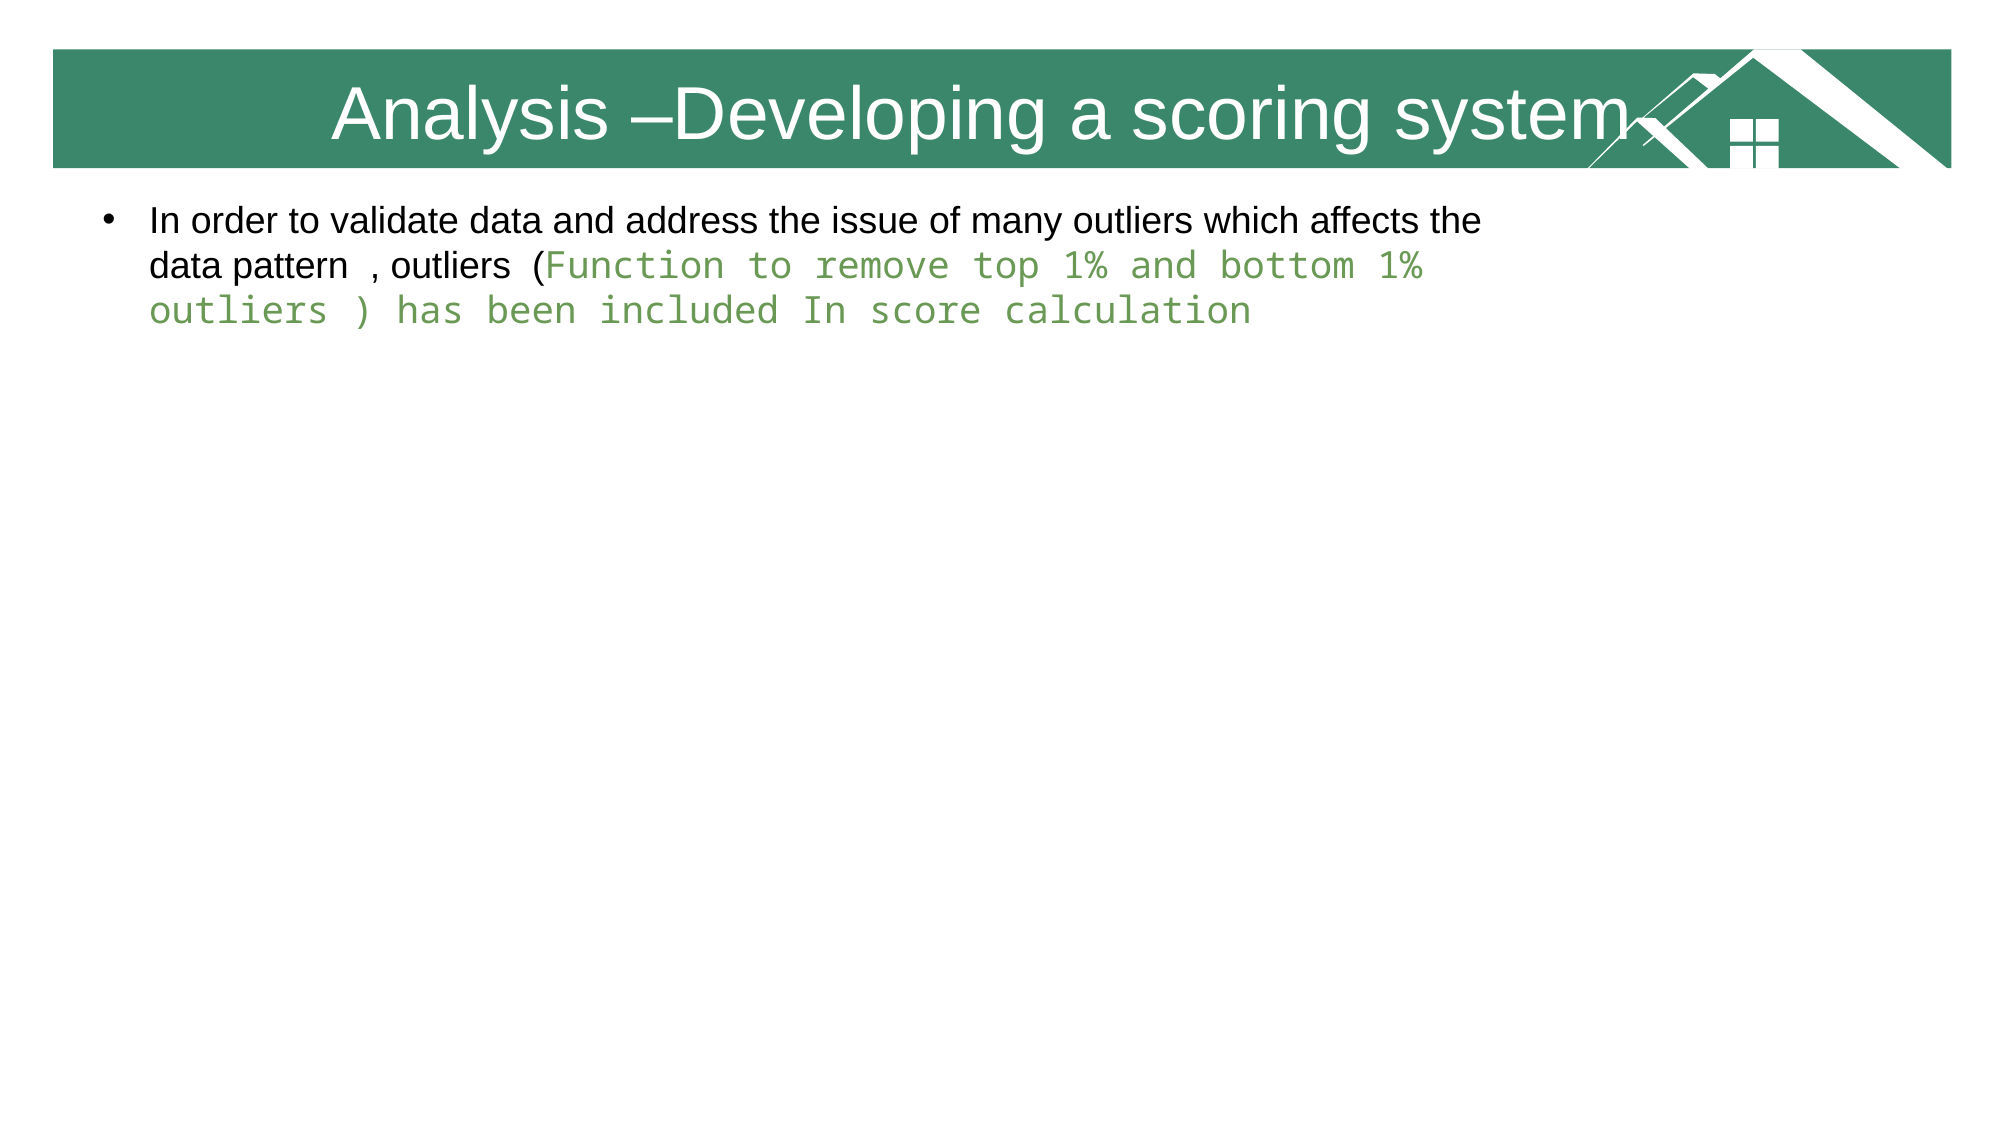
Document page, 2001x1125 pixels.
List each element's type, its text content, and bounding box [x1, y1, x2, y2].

list Analysis –Developing a scoring system [53, 55, 1952, 175]
text_box In order to validate data and address the issue of many outliers which affects the data pattern , outliers (Function to remove top 1% and bottom 1% outliers ) has been included In score calculation [87, 188, 1530, 384]
